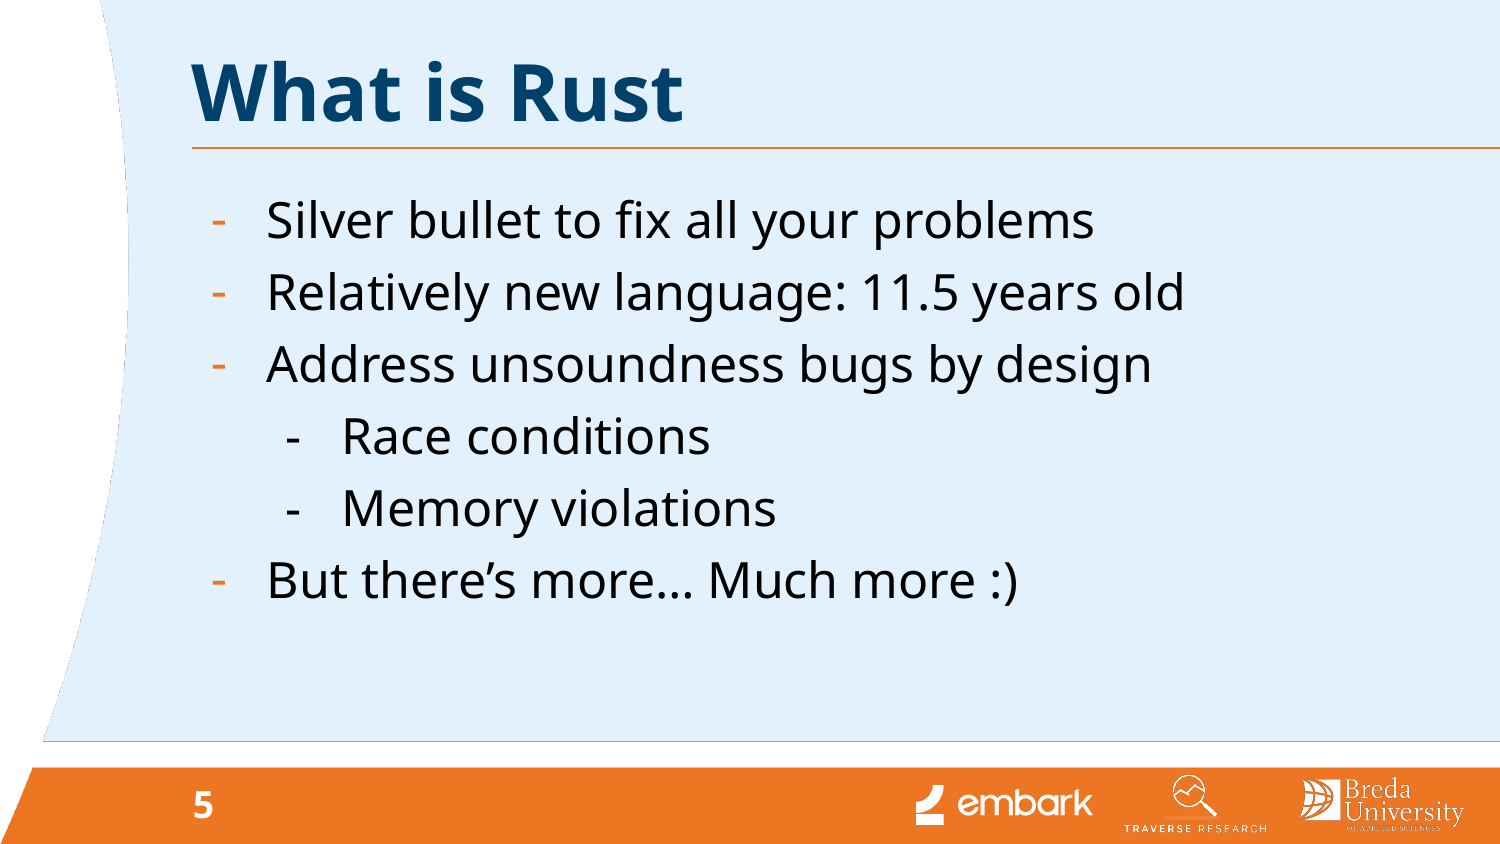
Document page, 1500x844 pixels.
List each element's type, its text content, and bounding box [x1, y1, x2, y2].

slide_number 5 [177, 773, 351, 819]
picture [0, 0, 1500, 844]
list Silver bullet to fix all your problems Relatively new language: 11.5 years old Address unsoundness bugs by design Race conditions Memory violations But there’s more… Much more :) [191, 176, 1341, 741]
title What is Rust [191, 3, 1341, 138]
